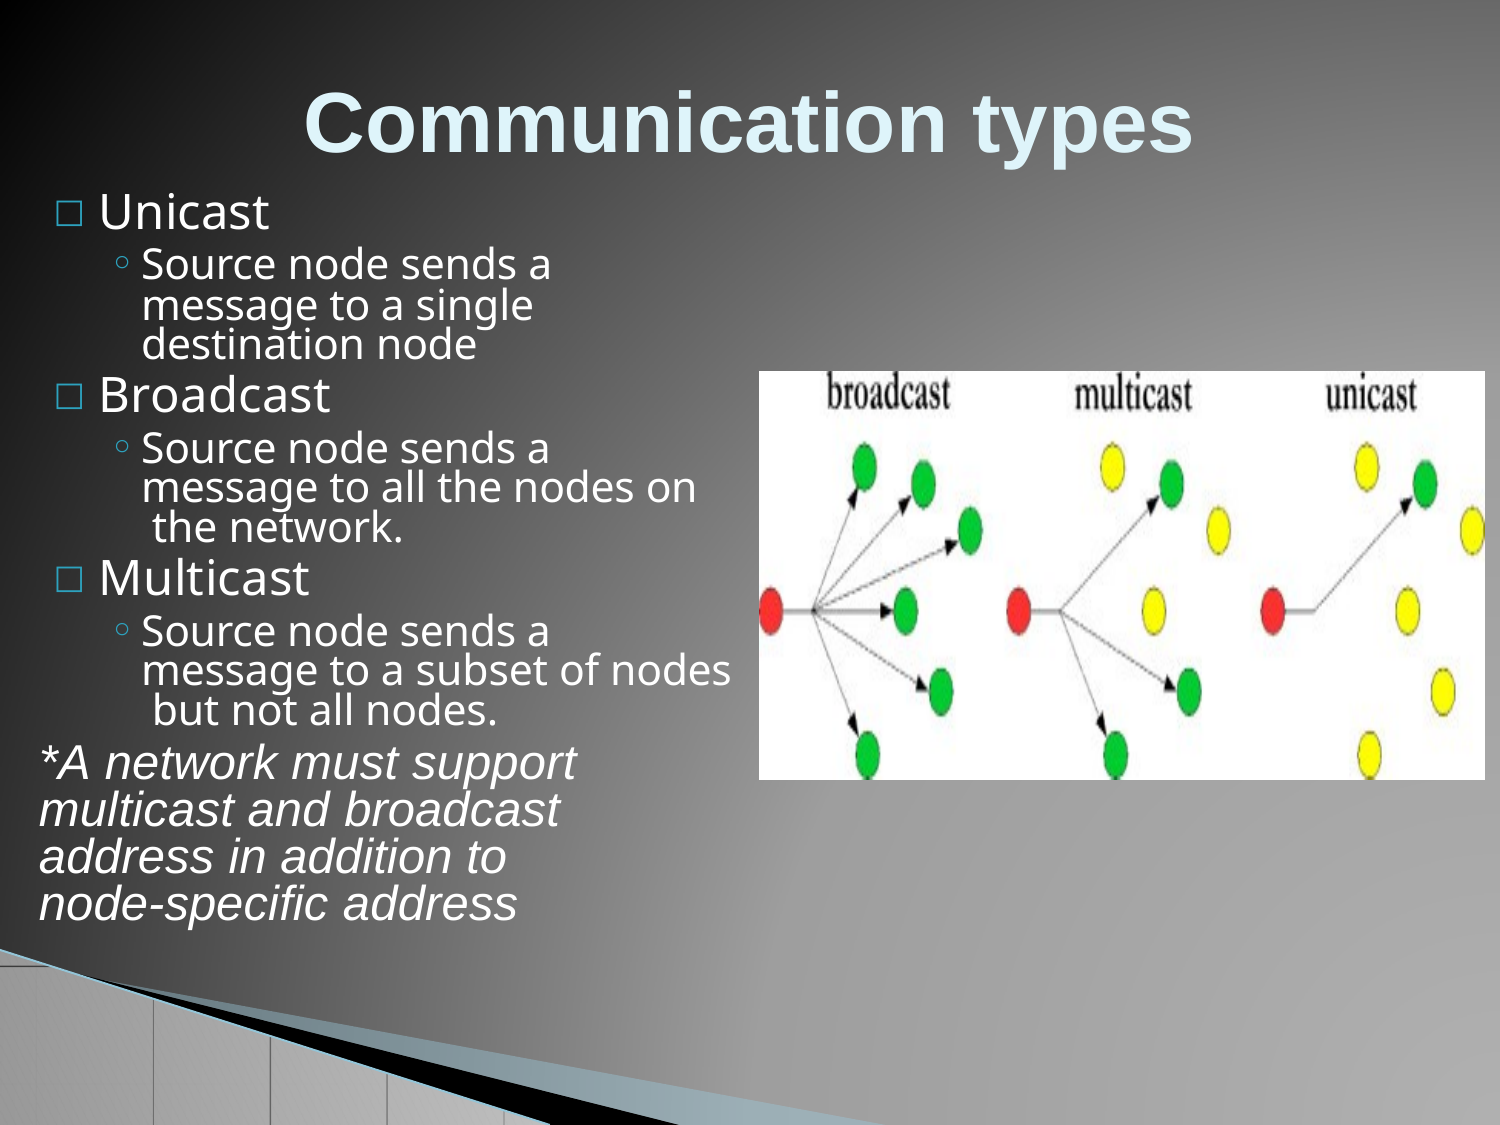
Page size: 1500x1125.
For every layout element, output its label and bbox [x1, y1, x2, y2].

text_box [0, 0, 1500, 1125]
picture [759, 371, 1485, 780]
